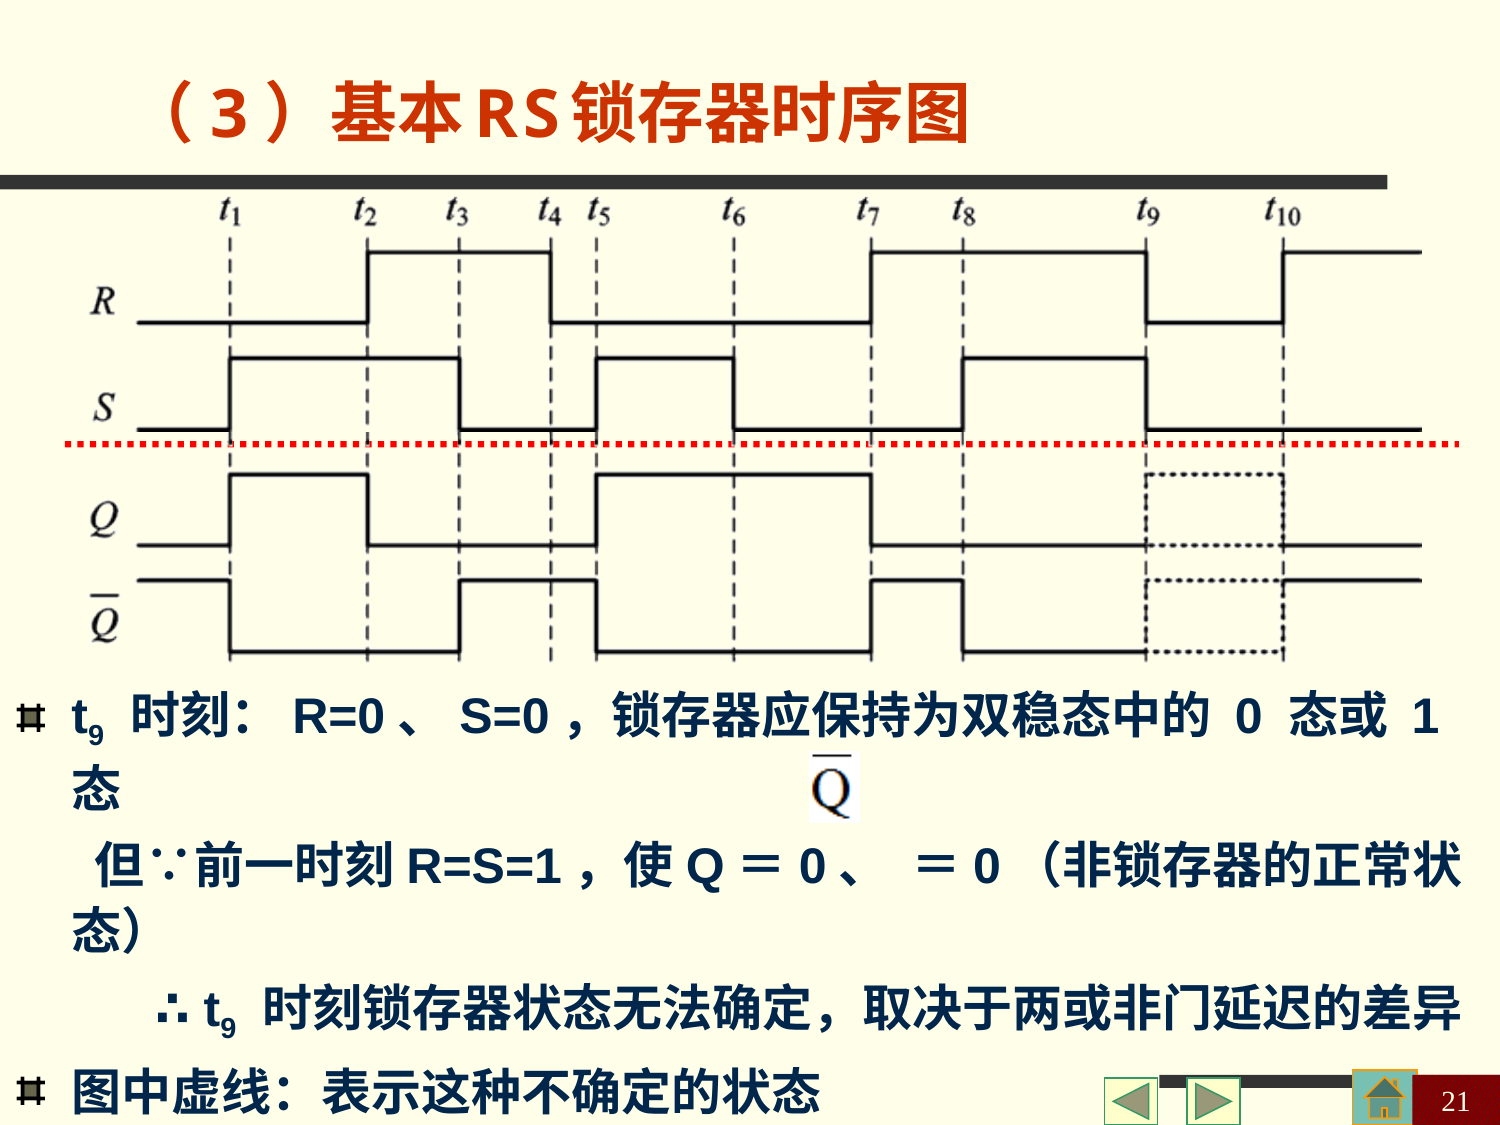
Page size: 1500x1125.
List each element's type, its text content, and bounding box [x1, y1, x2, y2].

title （3）基本 R S 锁存器时序图 [112, 54, 1338, 159]
picture [15, 702, 45, 732]
picture [15, 1075, 45, 1105]
list t9 时刻：R=0、S=0，锁存器应保持为双稳态中的 0 态或 1 态 但∵前一时刻R=S=1，使Q＝0、 ＝0（非锁存器的正常状态） ∴ t9 时刻锁存器状态无法确定，取决于两或非门延迟的差异 图中虚线：表示这种不确定的状态 竟态现象：两个有效信号同时撤销所产生的状态不确定的情况。 [0, 668, 1500, 1125]
picture [52, 184, 1422, 668]
picture [808, 751, 860, 823]
